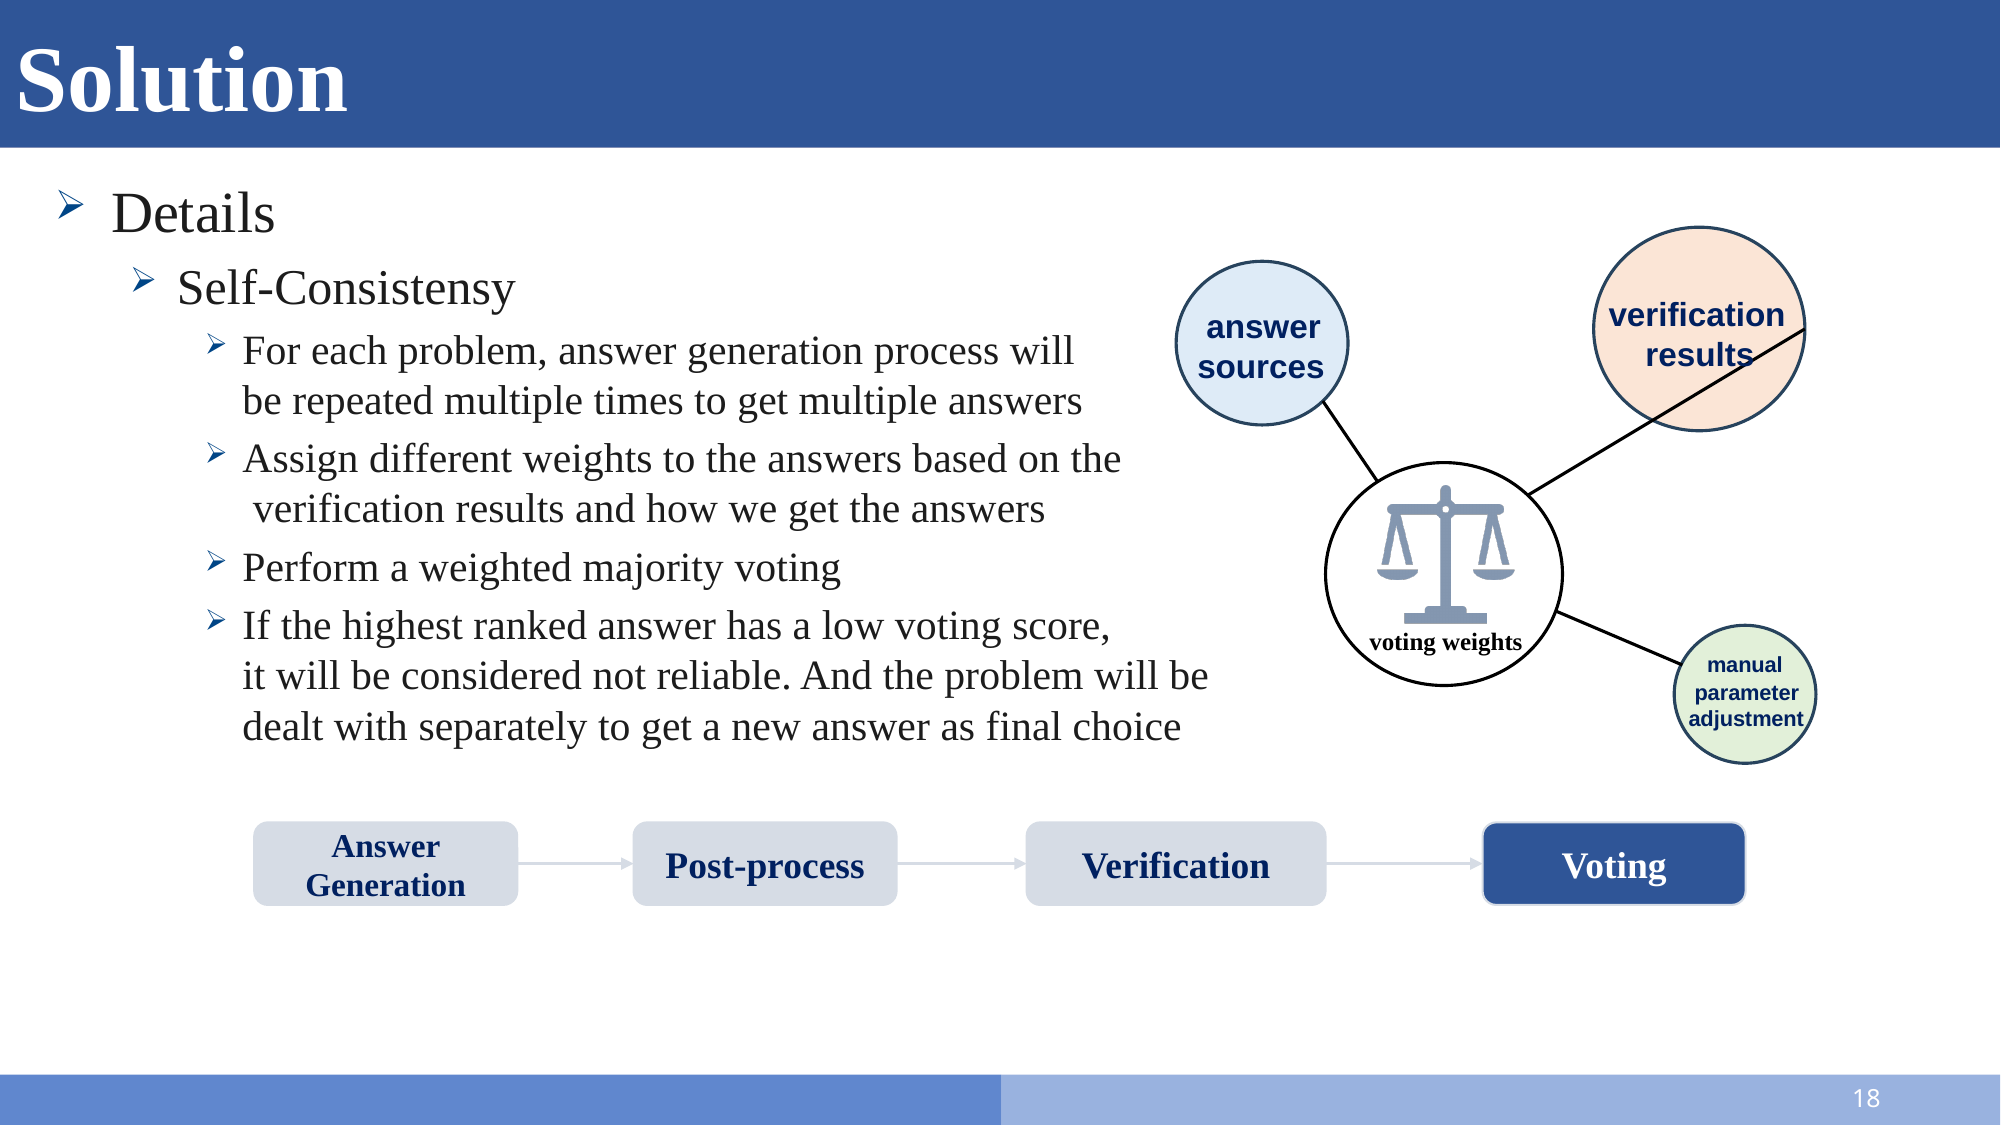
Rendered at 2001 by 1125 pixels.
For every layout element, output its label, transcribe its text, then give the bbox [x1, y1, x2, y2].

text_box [1527, 400, 1625, 496]
text_box answer sources [1182, 297, 1367, 393]
text_box [1175, 310, 1182, 376]
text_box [1378, 462, 1527, 471]
text_box [1189, 260, 1335, 297]
text_box [1714, 624, 1776, 631]
text_box manual parameter adjustment [1673, 631, 1917, 739]
text_box Details Self-Consistensy For each problem, answer generation process will be repeated multiple times to get multiple answers Assign different weights to the answers based on the verification results and how we get the answers Perform a weighted majority voting If the highest ranked answer has a low voting score, it will be considered not reliable. And the problem will be dealt with separately to get a new answer as final choice [54, 174, 2000, 1059]
text_box verification results [1593, 285, 1837, 381]
text_box [1192, 393, 1332, 426]
slide_number 18 [1775, 1077, 1881, 1123]
text_box [1653, 381, 1792, 432]
text_box [1607, 381, 1713, 420]
picture [1363, 471, 1528, 637]
text_box [1689, 739, 1801, 765]
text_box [1554, 610, 1683, 665]
text_box [1602, 226, 1796, 285]
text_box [1325, 482, 1594, 686]
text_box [254, 822, 1746, 905]
title Solution [0, 0, 2000, 148]
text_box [1322, 401, 1378, 482]
